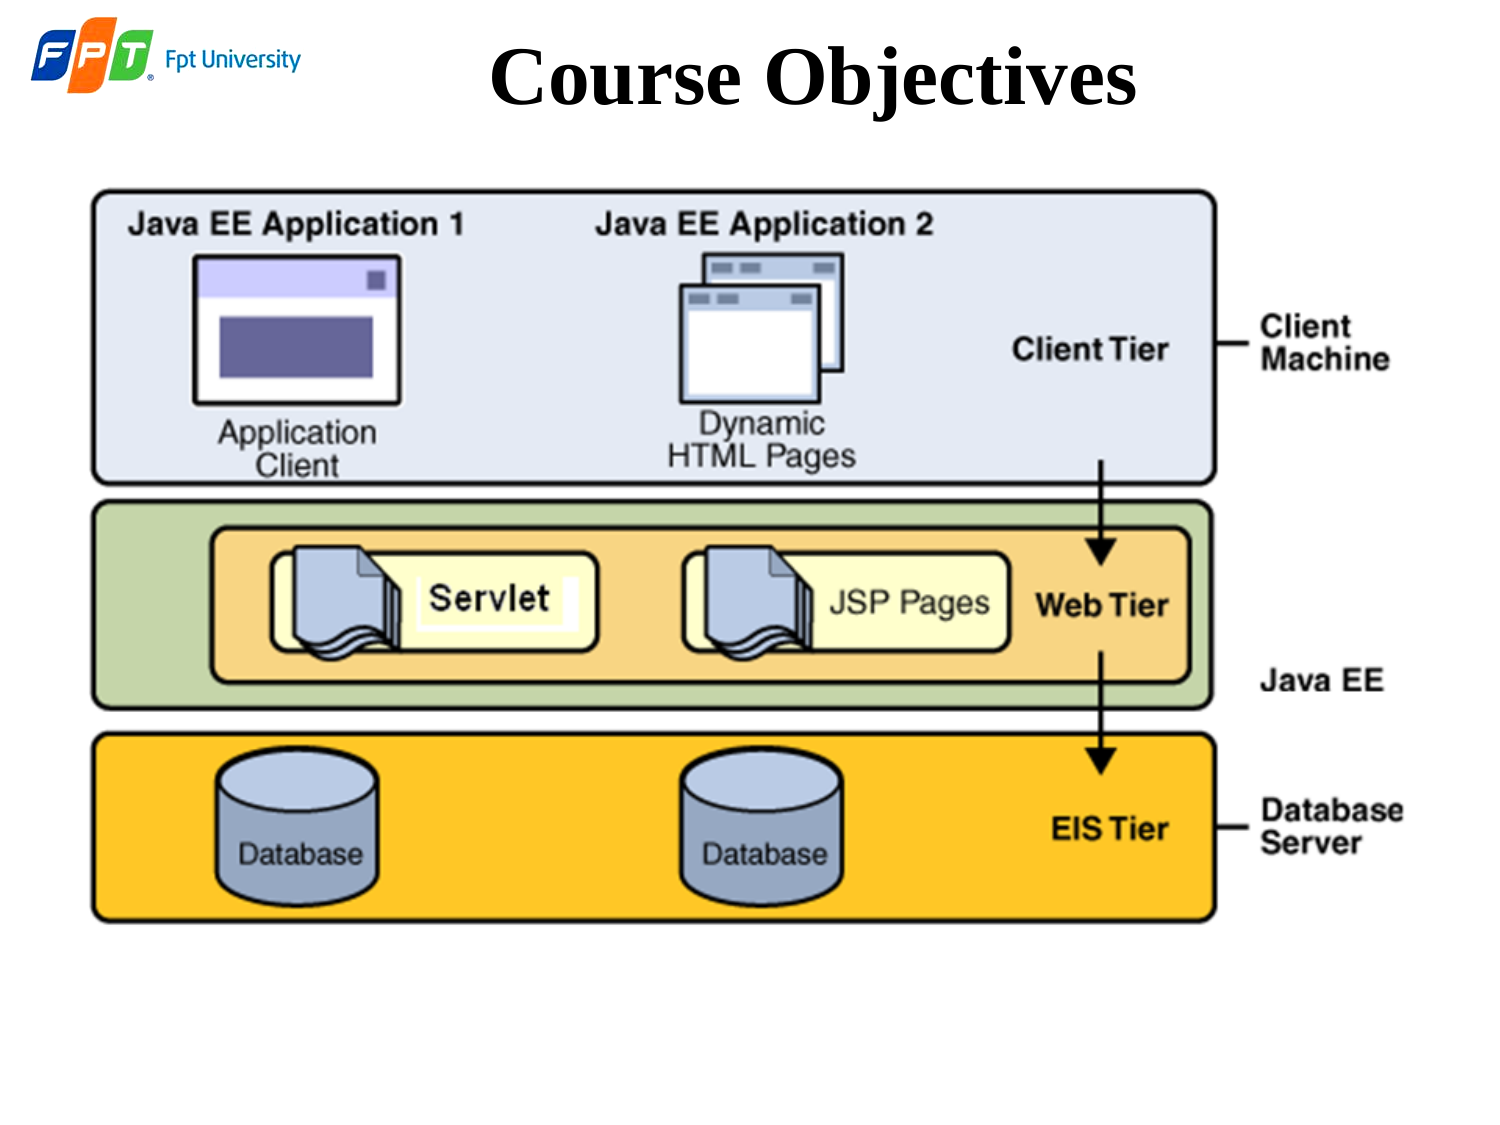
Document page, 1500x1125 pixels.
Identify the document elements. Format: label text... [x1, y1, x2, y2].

title Course Objectives [150, 0, 1500, 137]
picture [87, 186, 1412, 939]
picture [0, 0, 150, 122]
